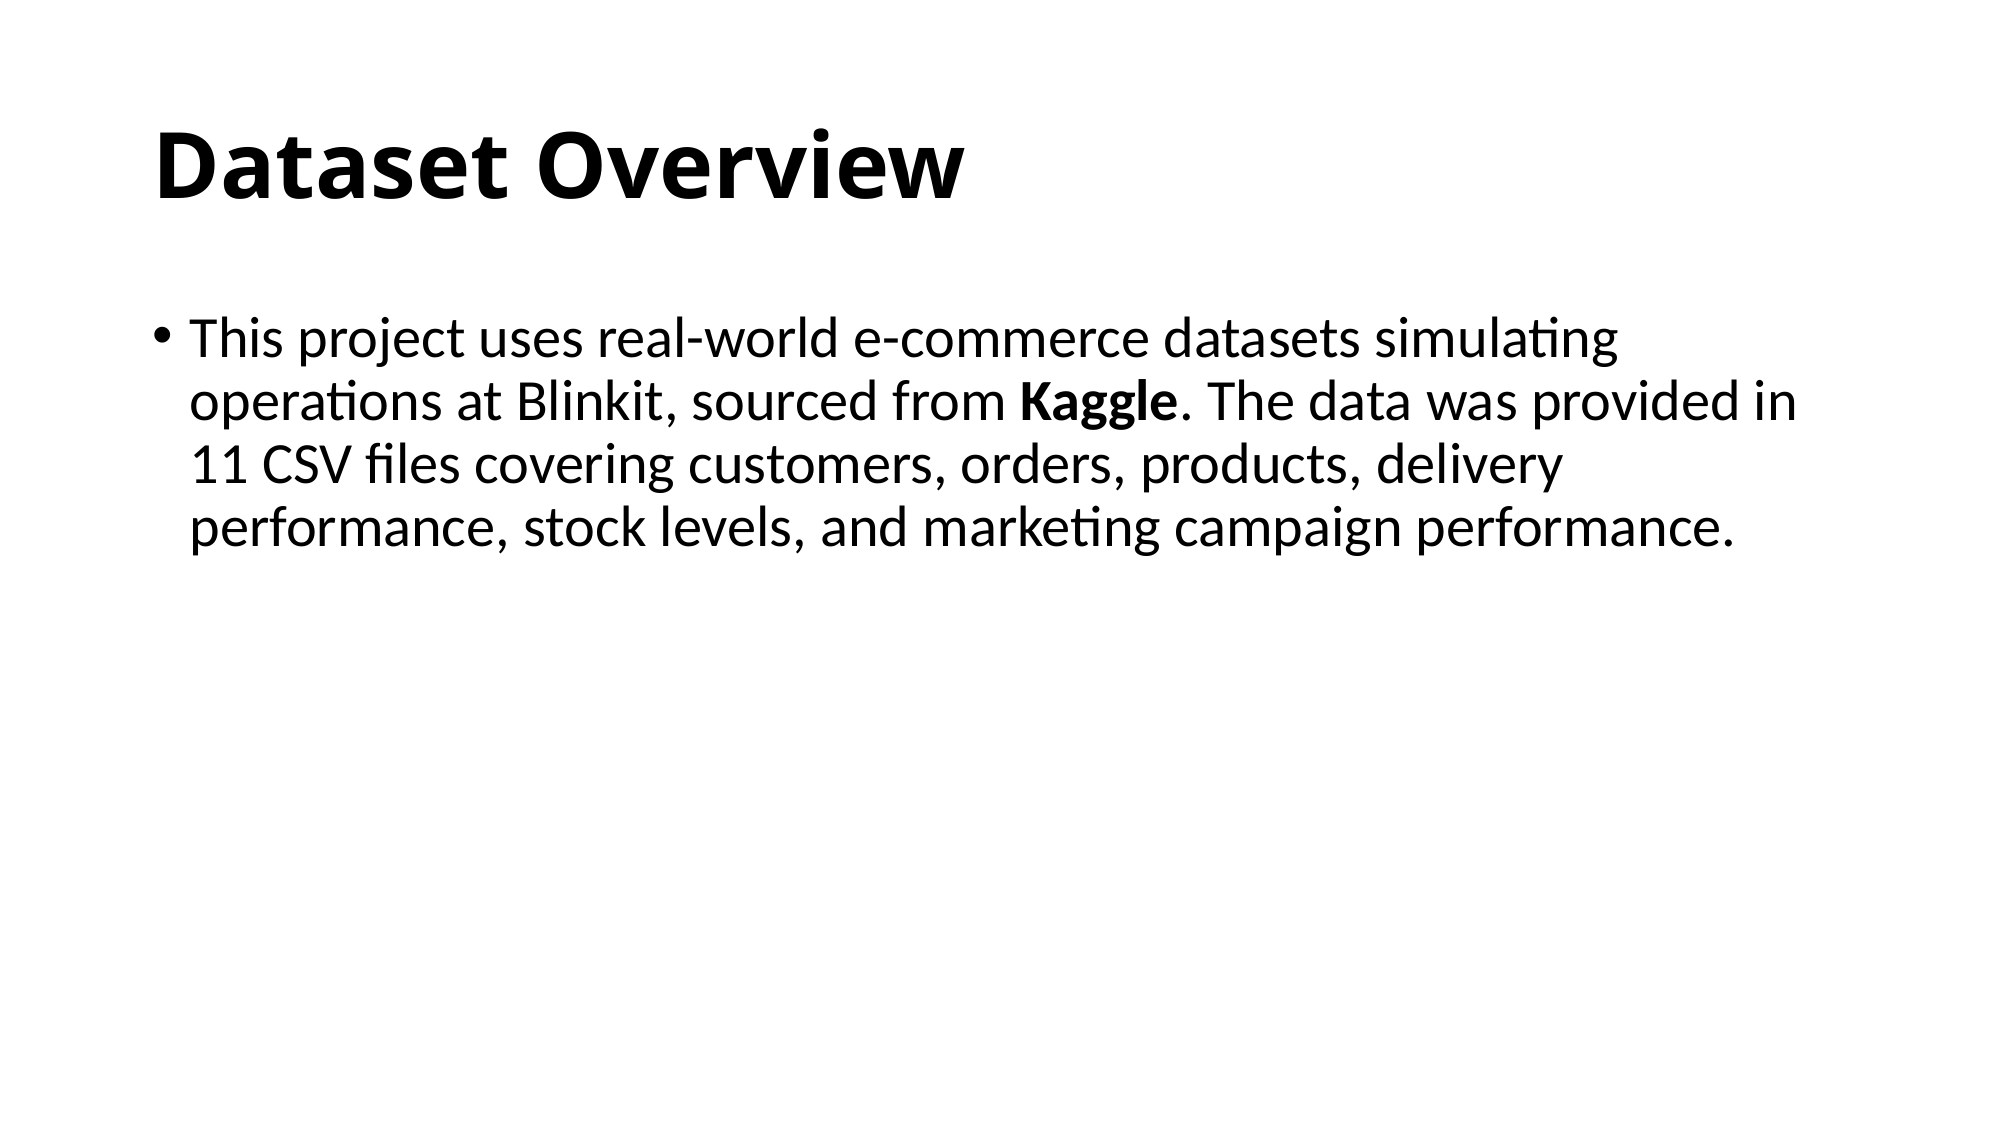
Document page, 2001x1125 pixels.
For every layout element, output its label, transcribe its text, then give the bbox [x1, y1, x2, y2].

title Dataset Overview [137, 59, 1863, 278]
list This project uses real-world e-commerce datasets simulating operations at Blinkit, sourced from Kaggle. The data was provided in 11 CSV files covering customers, orders, products, delivery performance, stock levels, and marketing campaign performance. [137, 299, 1863, 1014]
